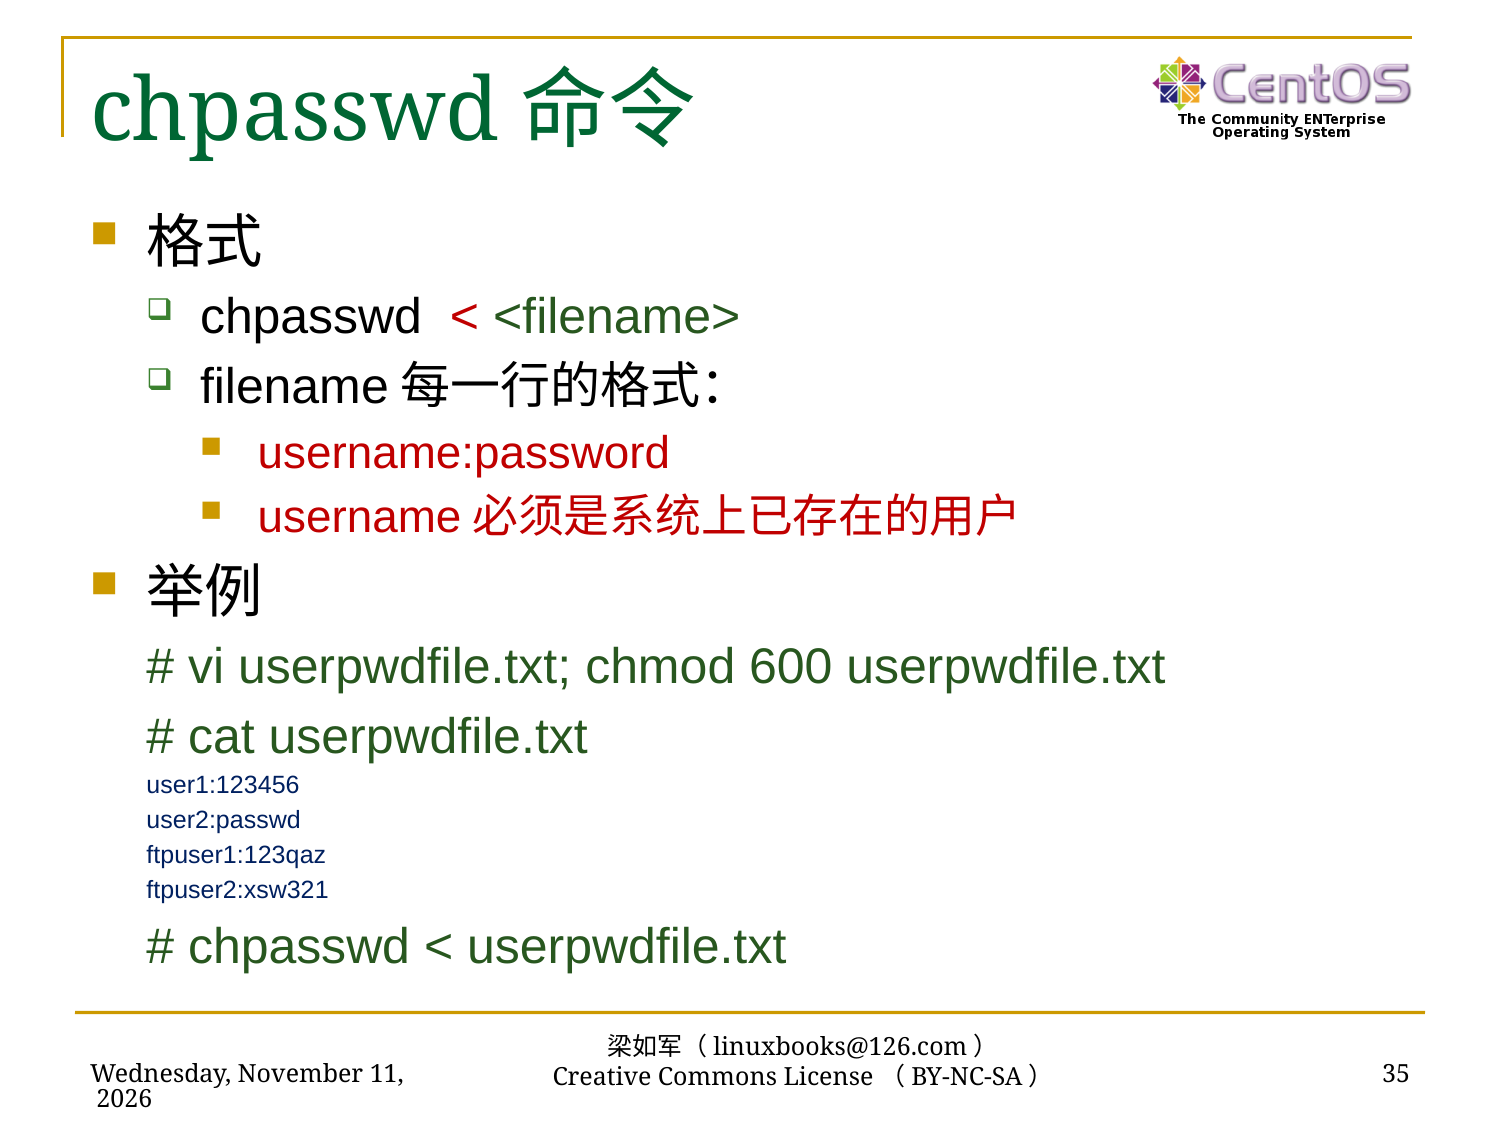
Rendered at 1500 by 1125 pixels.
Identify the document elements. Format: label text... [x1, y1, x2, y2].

slide_number 35 [1074, 1023, 1426, 1100]
footer 梁如军（linuxbooks@126.com） Creative Commons License（BY-NC-SA） [359, 1022, 1247, 1099]
title chpasswd命令 [74, 45, 1426, 196]
list 格式 chpasswd < <filename> filename每一行的格式： username:password username必须是系统上已存在的用户 举例 # vi userpwdfile.txt; chmod 600 userpwdfile.txt # cat userpwdfile.txt user1:123456 user2:passwd ftpuser1:123qaz ftpuser2:xsw321 # chpasswd < userpwdfile.txt [74, 196, 1426, 1006]
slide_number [74, 1023, 426, 1100]
